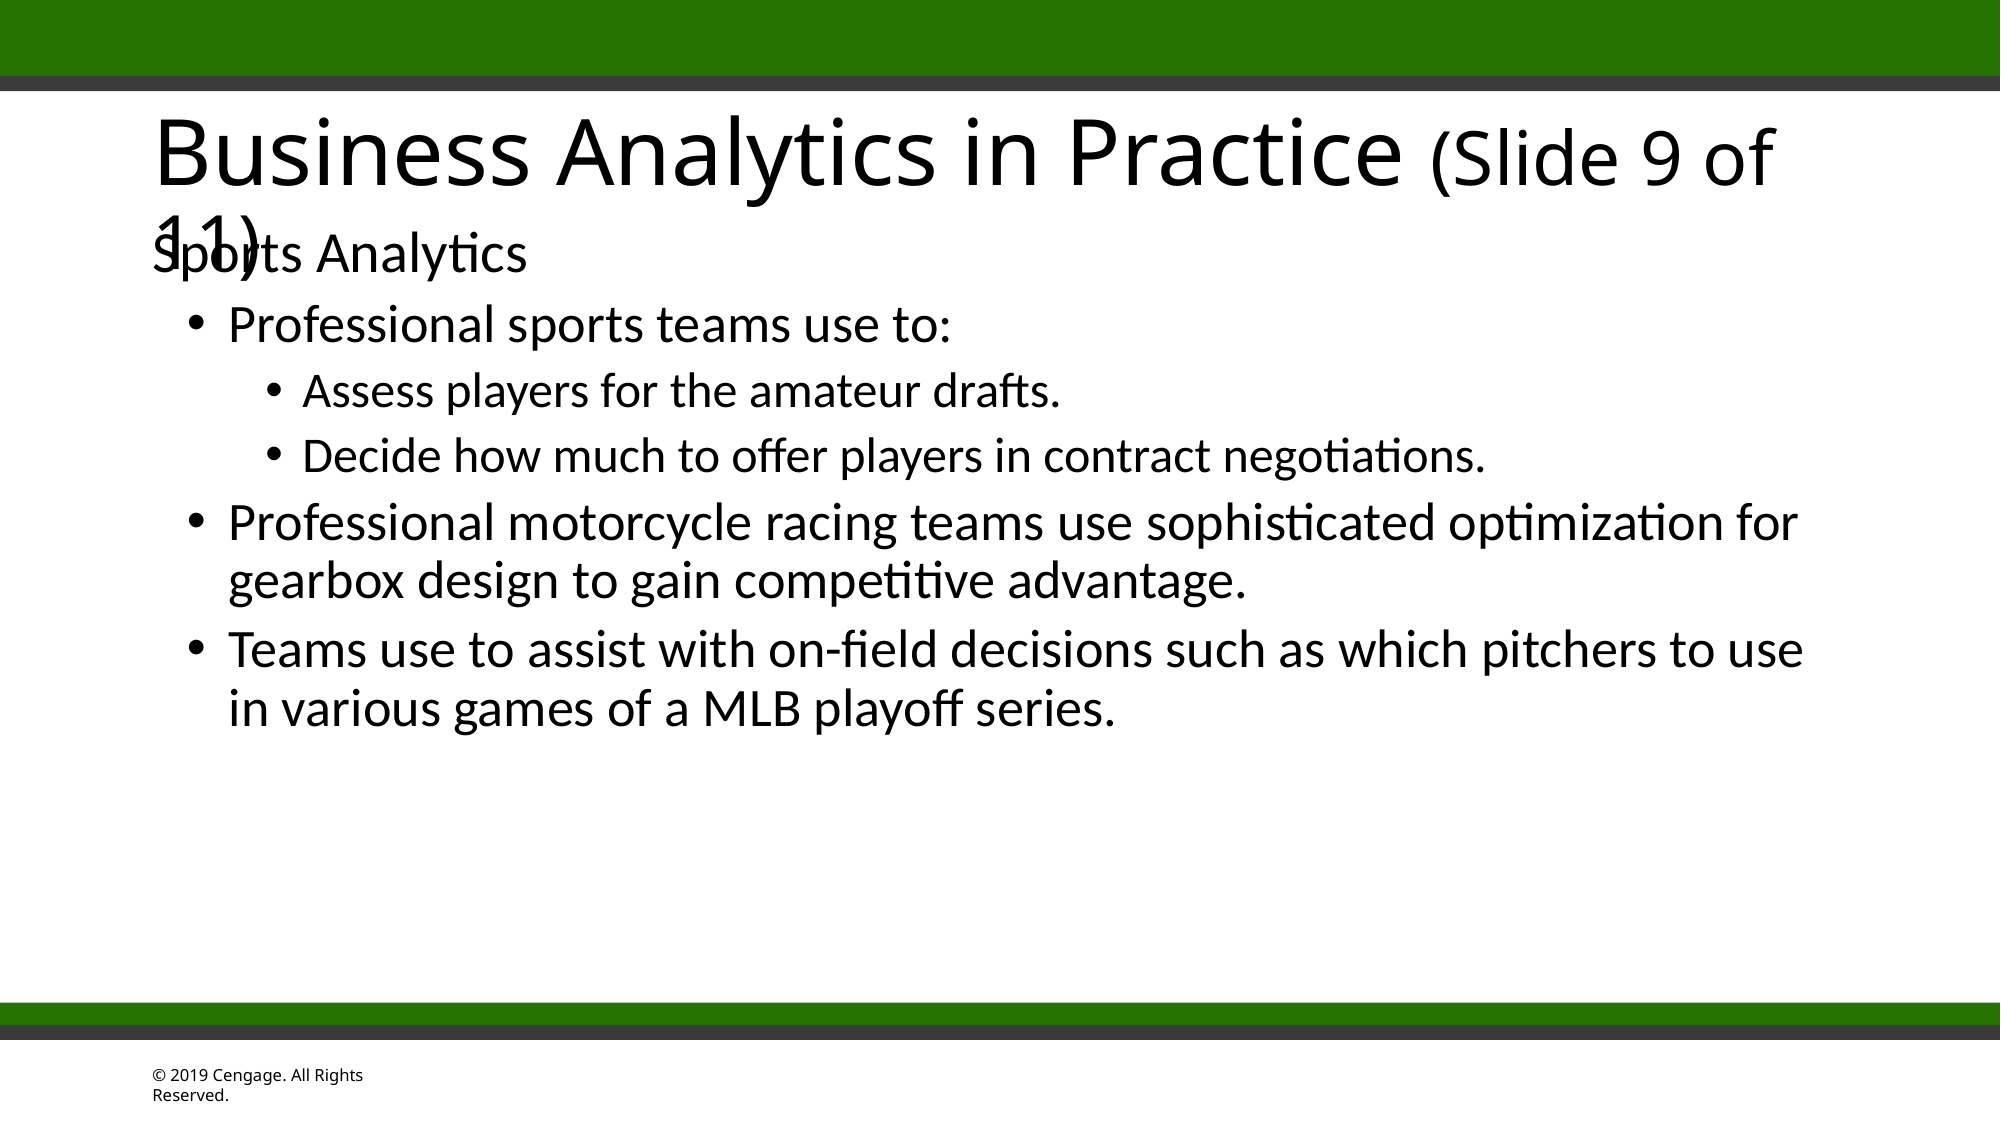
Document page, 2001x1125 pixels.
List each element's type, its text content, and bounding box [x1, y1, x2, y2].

title Business Analytics in Practice (Slide 9 of 11) [137, 98, 1863, 215]
list Sports Analytics Professional sports teams use to: Assess players for the amateur drafts. Decide how much to offer players in contract negotiations. Professional motorcycle racing teams use sophisticated optimization for gearbox design to gain competitive advantage. Teams use to assist with on-field decisions such as which pitchers to use in various games of a MLB playoff series. [137, 215, 1863, 965]
